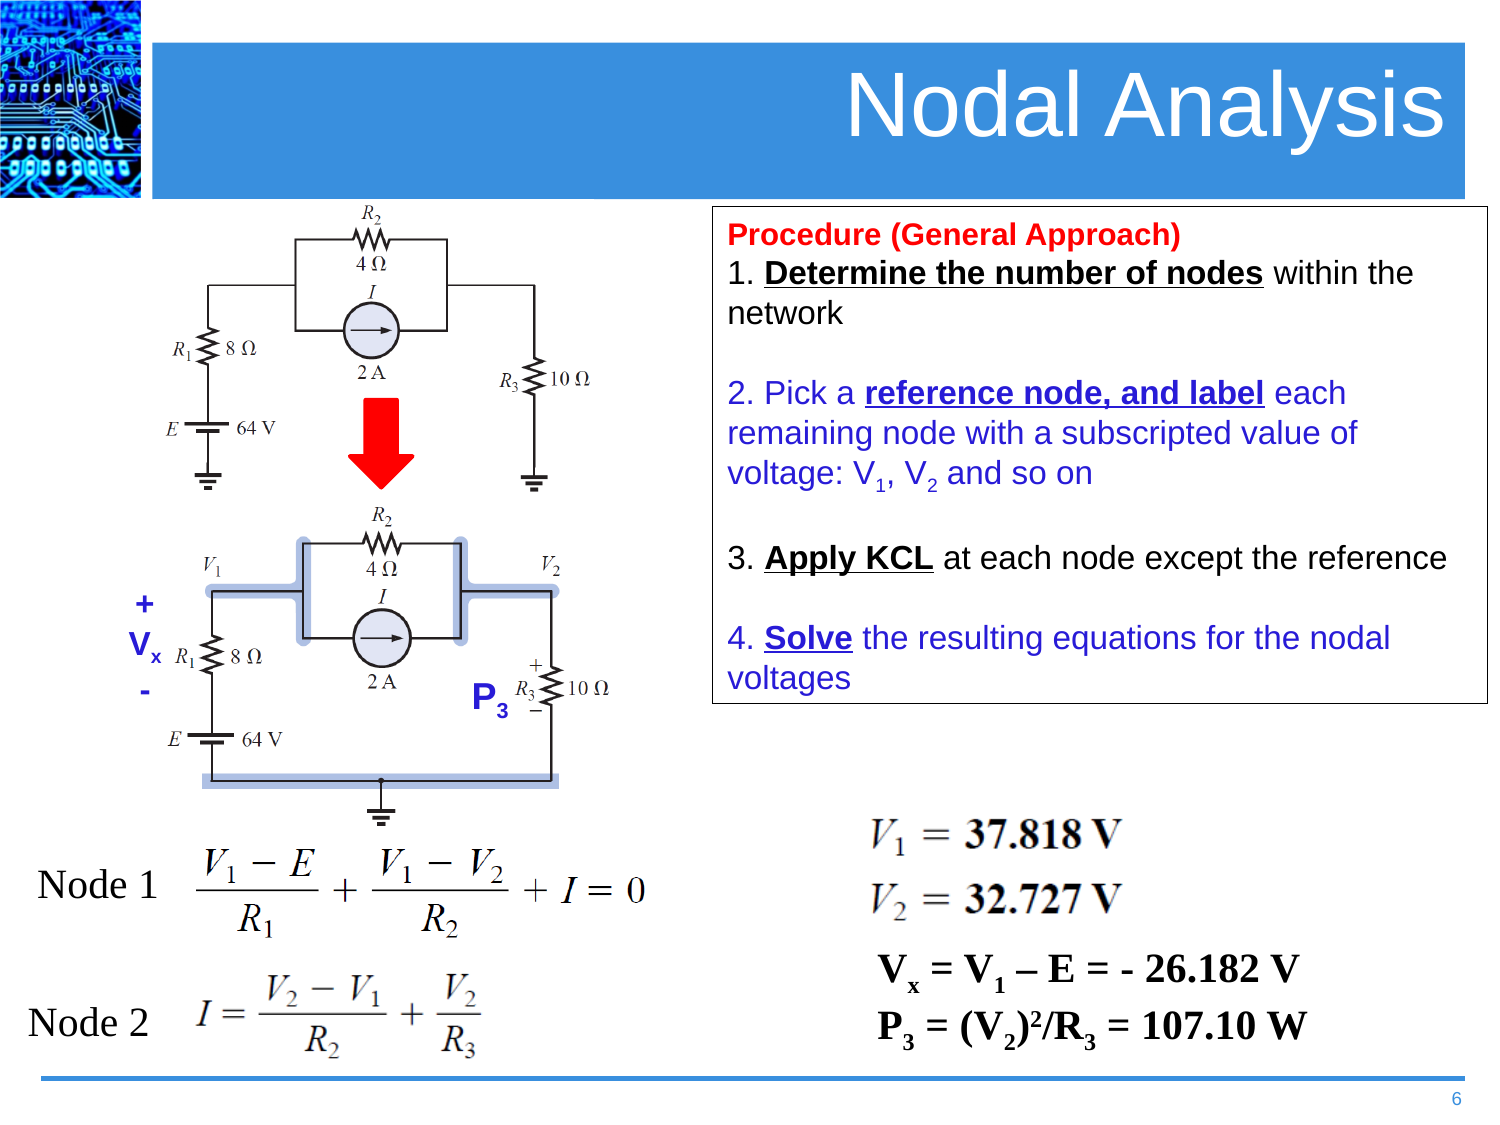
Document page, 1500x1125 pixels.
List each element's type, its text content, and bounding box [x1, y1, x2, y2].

title Nodal Analysis [162, 58, 1463, 163]
text_box Vx = V1 – E = - 26.182 V P3 = (V2)2/R3 = 107.10 W [862, 933, 1333, 1063]
text_box Procedure (General Approach) 1. Determine the number of nodes within the network 2. Pick a reference node, and label each remaining node with a subscripted value of voltage: V1, V2 and so on 3. Apply KCL at each node except the reference 4. Solve the resulting equations for the nodal voltages [712, 206, 1488, 704]
slide_number 6 [1421, 1080, 1463, 1116]
picture [857, 808, 1131, 930]
text_box Node 2 [12, 987, 165, 1053]
picture [1, 1, 140, 197]
picture [153, 199, 613, 831]
picture [187, 962, 488, 1068]
text_box Node 1 [22, 849, 169, 915]
picture [174, 837, 660, 943]
text_box + Vx - [113, 575, 155, 715]
picture [6, 176, 32, 197]
